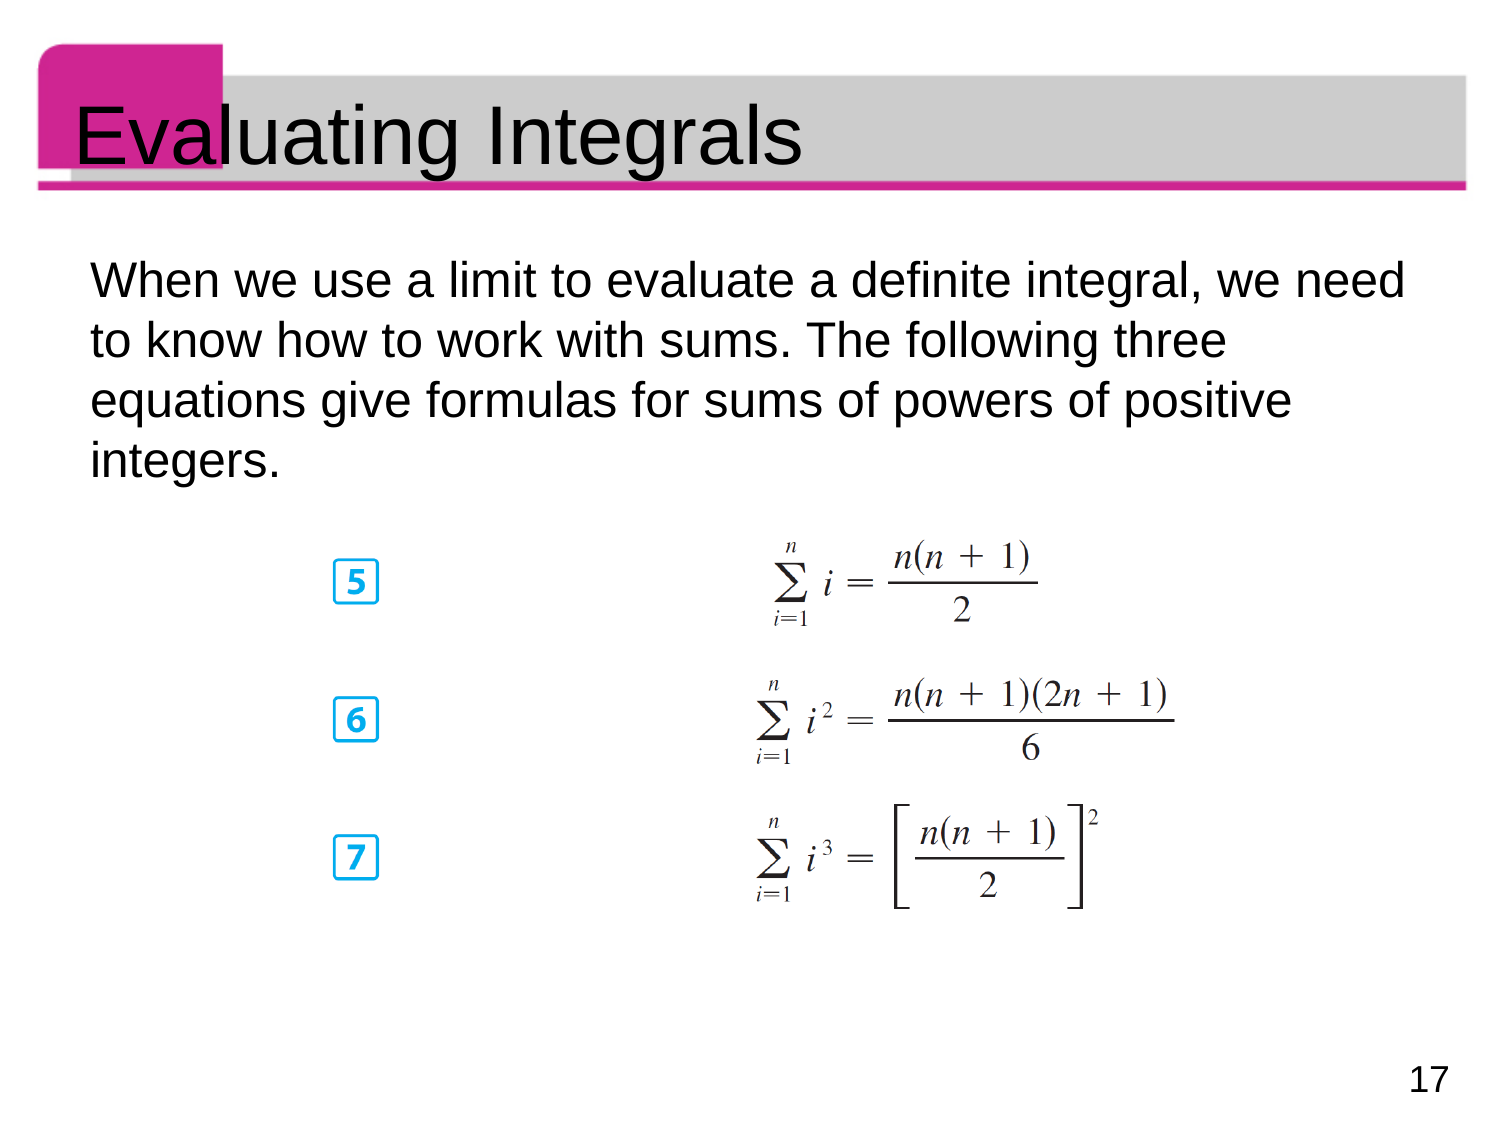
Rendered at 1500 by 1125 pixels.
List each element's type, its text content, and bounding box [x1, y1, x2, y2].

picture [23, 37, 58, 211]
list When we use a limit to evaluate a definite integral, we need to know how to work with sums. The following three equations give formulas for sums of powers of positive integers. [75, 239, 1425, 1103]
picture [1409, 37, 1488, 211]
picture [313, 524, 1187, 922]
title Evaluating Integrals [58, 37, 1409, 225]
